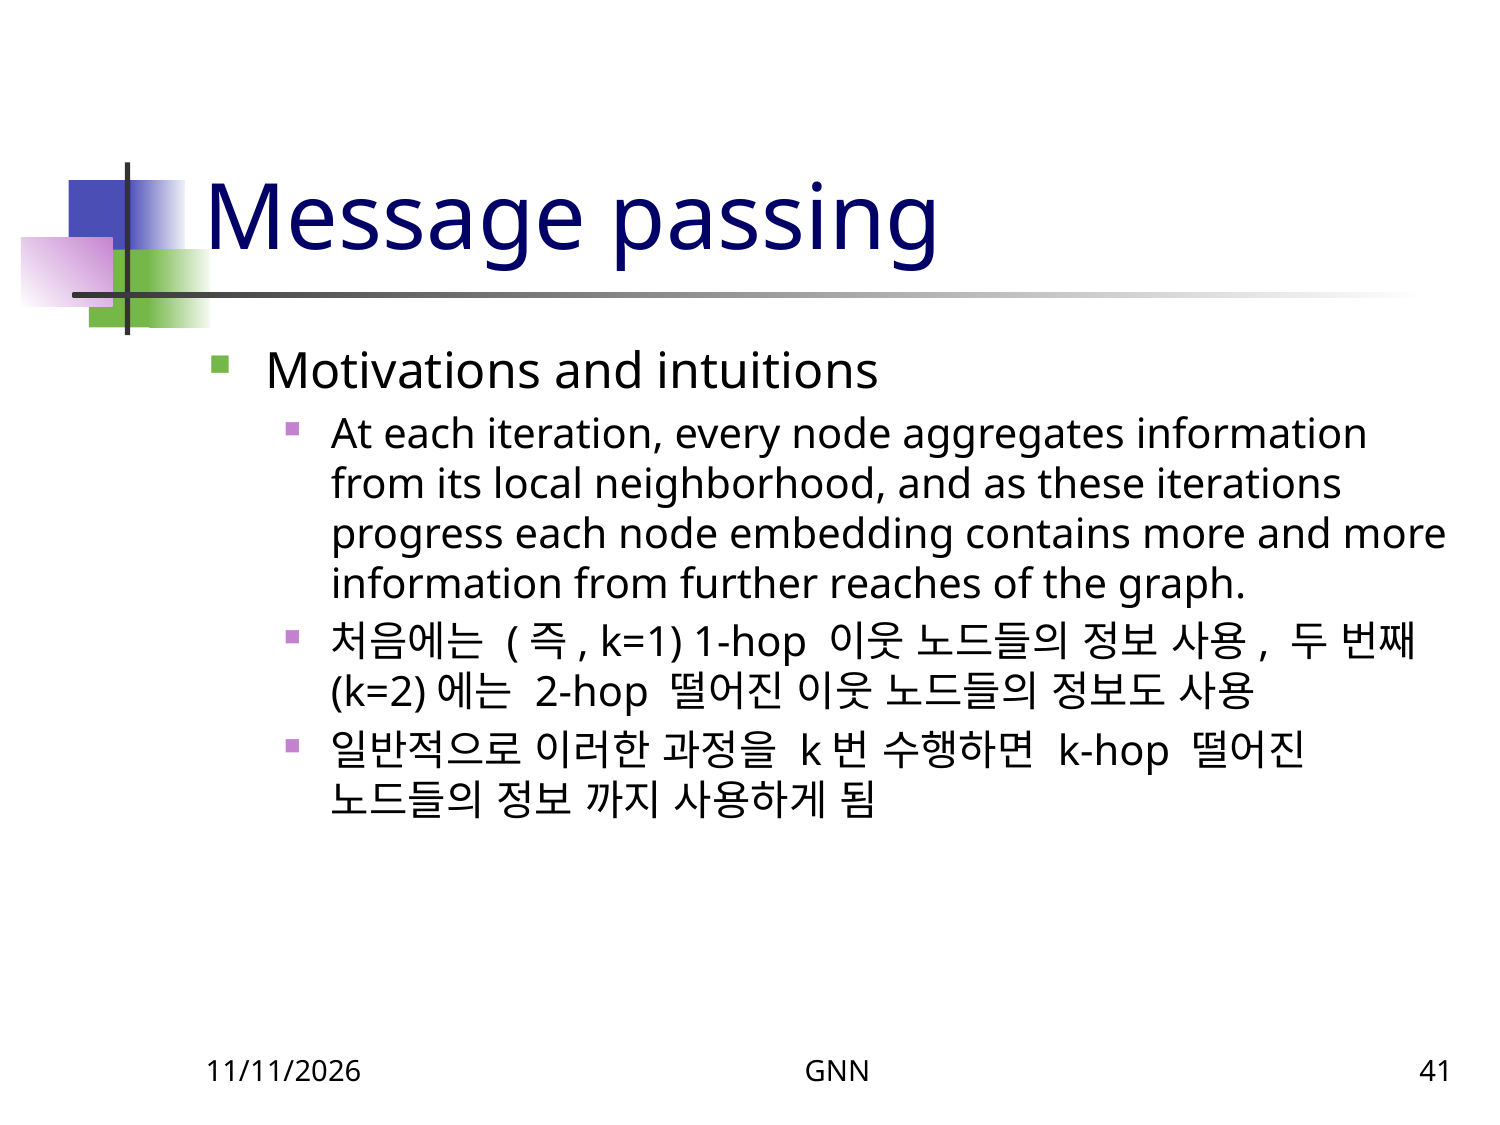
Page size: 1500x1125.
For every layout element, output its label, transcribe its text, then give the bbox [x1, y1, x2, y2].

footer GNN [600, 1024, 1075, 1100]
list Motivations and intuitions At each iteration, every node aggregates information from its local neighborhood, and as these iterations progress each node embedding contains more and more information from further reaches of the graph. 처음에는 (즉, k=1) 1-hop 이웃 노드들의 정보 사용, 두 번째(k=2)에는 2-hop 떨어진 이웃 노드들의 정보도 사용 일반적으로 이러한 과정을 k번 수행하면 k-hop 떨어진 노드들의 정보 까지 사용하게 됨 [193, 331, 1469, 1006]
title Message passing [188, 35, 1468, 275]
slide_number 41 [1155, 1024, 1468, 1100]
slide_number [190, 1024, 504, 1100]
